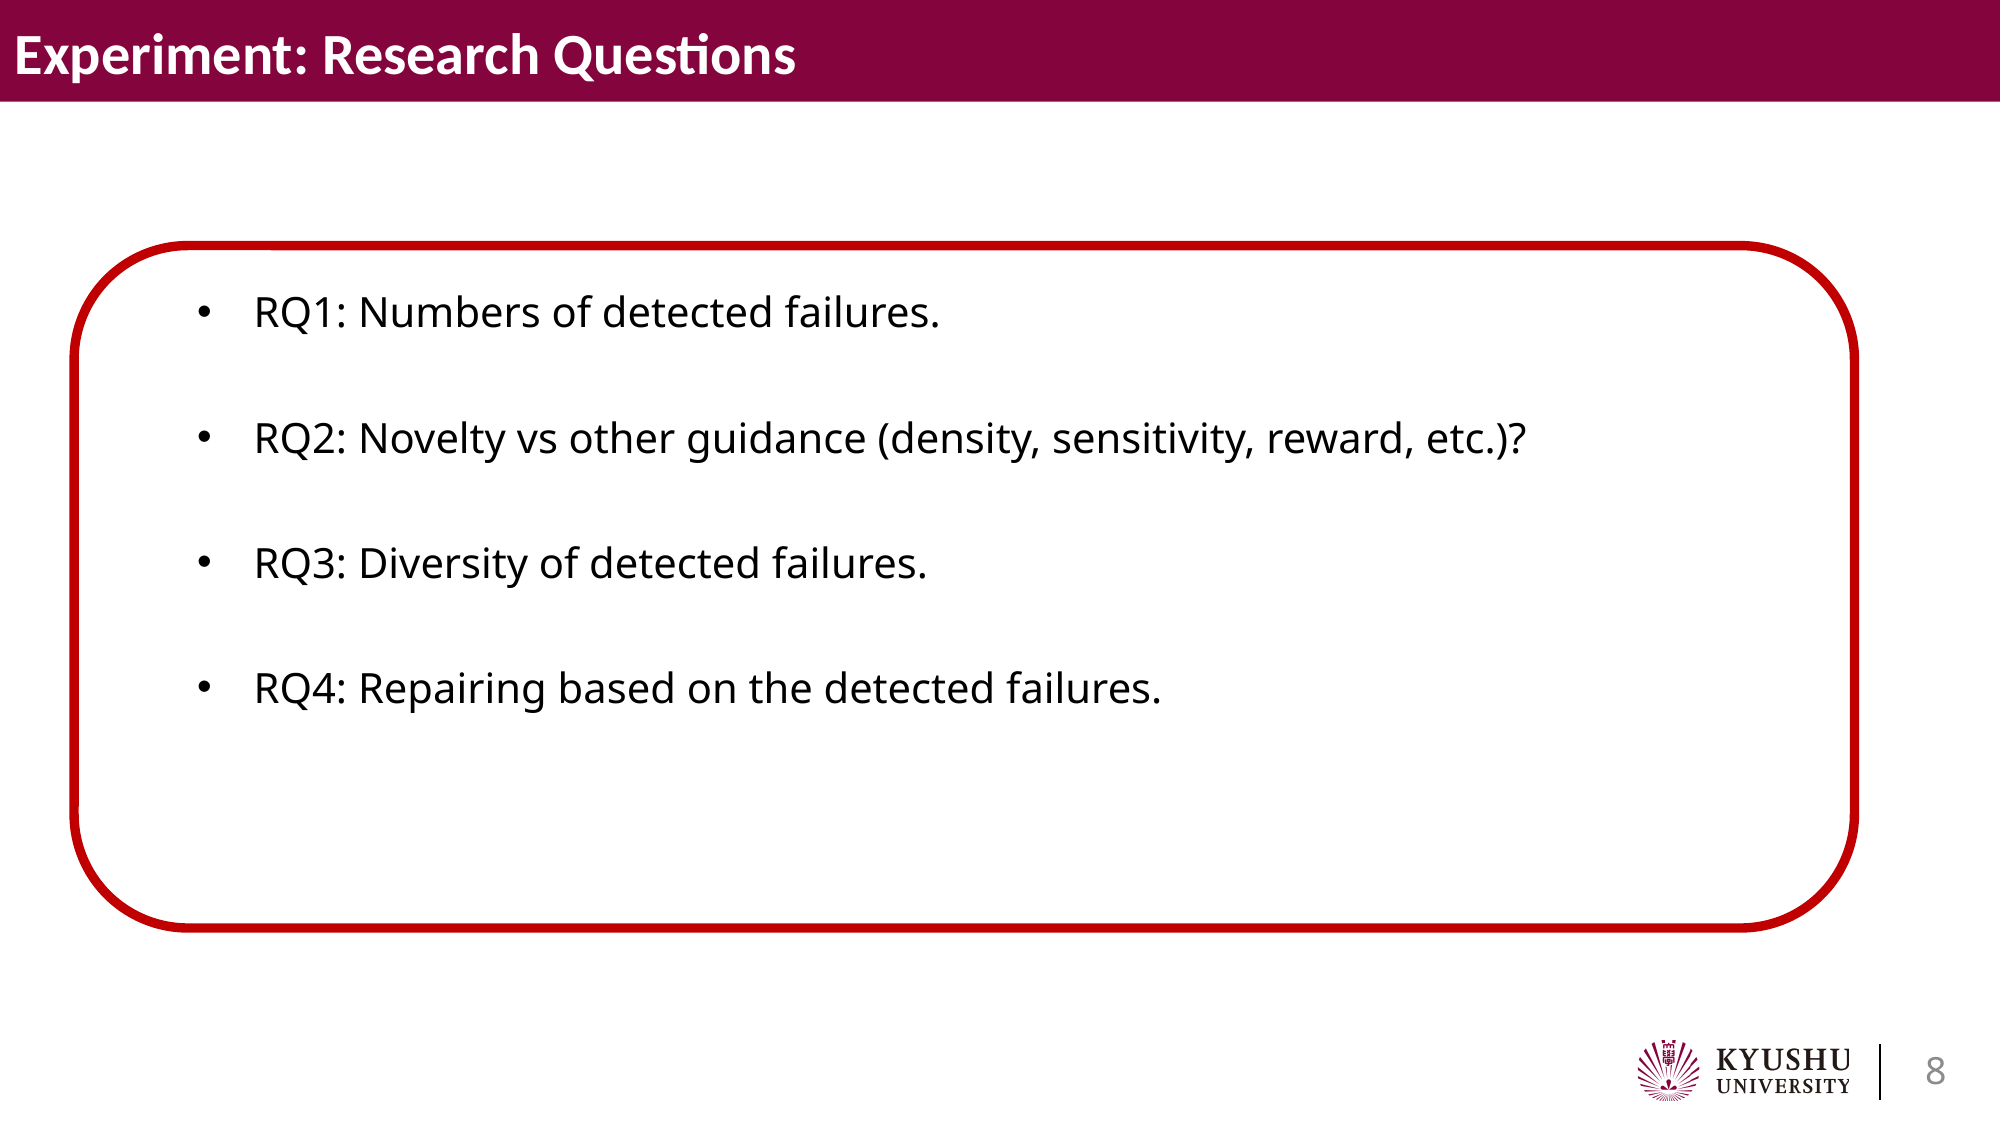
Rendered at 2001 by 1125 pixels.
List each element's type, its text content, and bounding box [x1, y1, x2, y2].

text_box Experiment: Research Questions [0, 8, 1749, 94]
slide_number 8 [1884, 1050, 1988, 1094]
text_box RQ1: Numbers of detected failures. RQ2: Novelty vs other guidance (density, sensitivity, reward, etc.)? RQ3: Diversity of detected failures. RQ4: Repairing based on the detected failures. [73, 244, 1856, 930]
